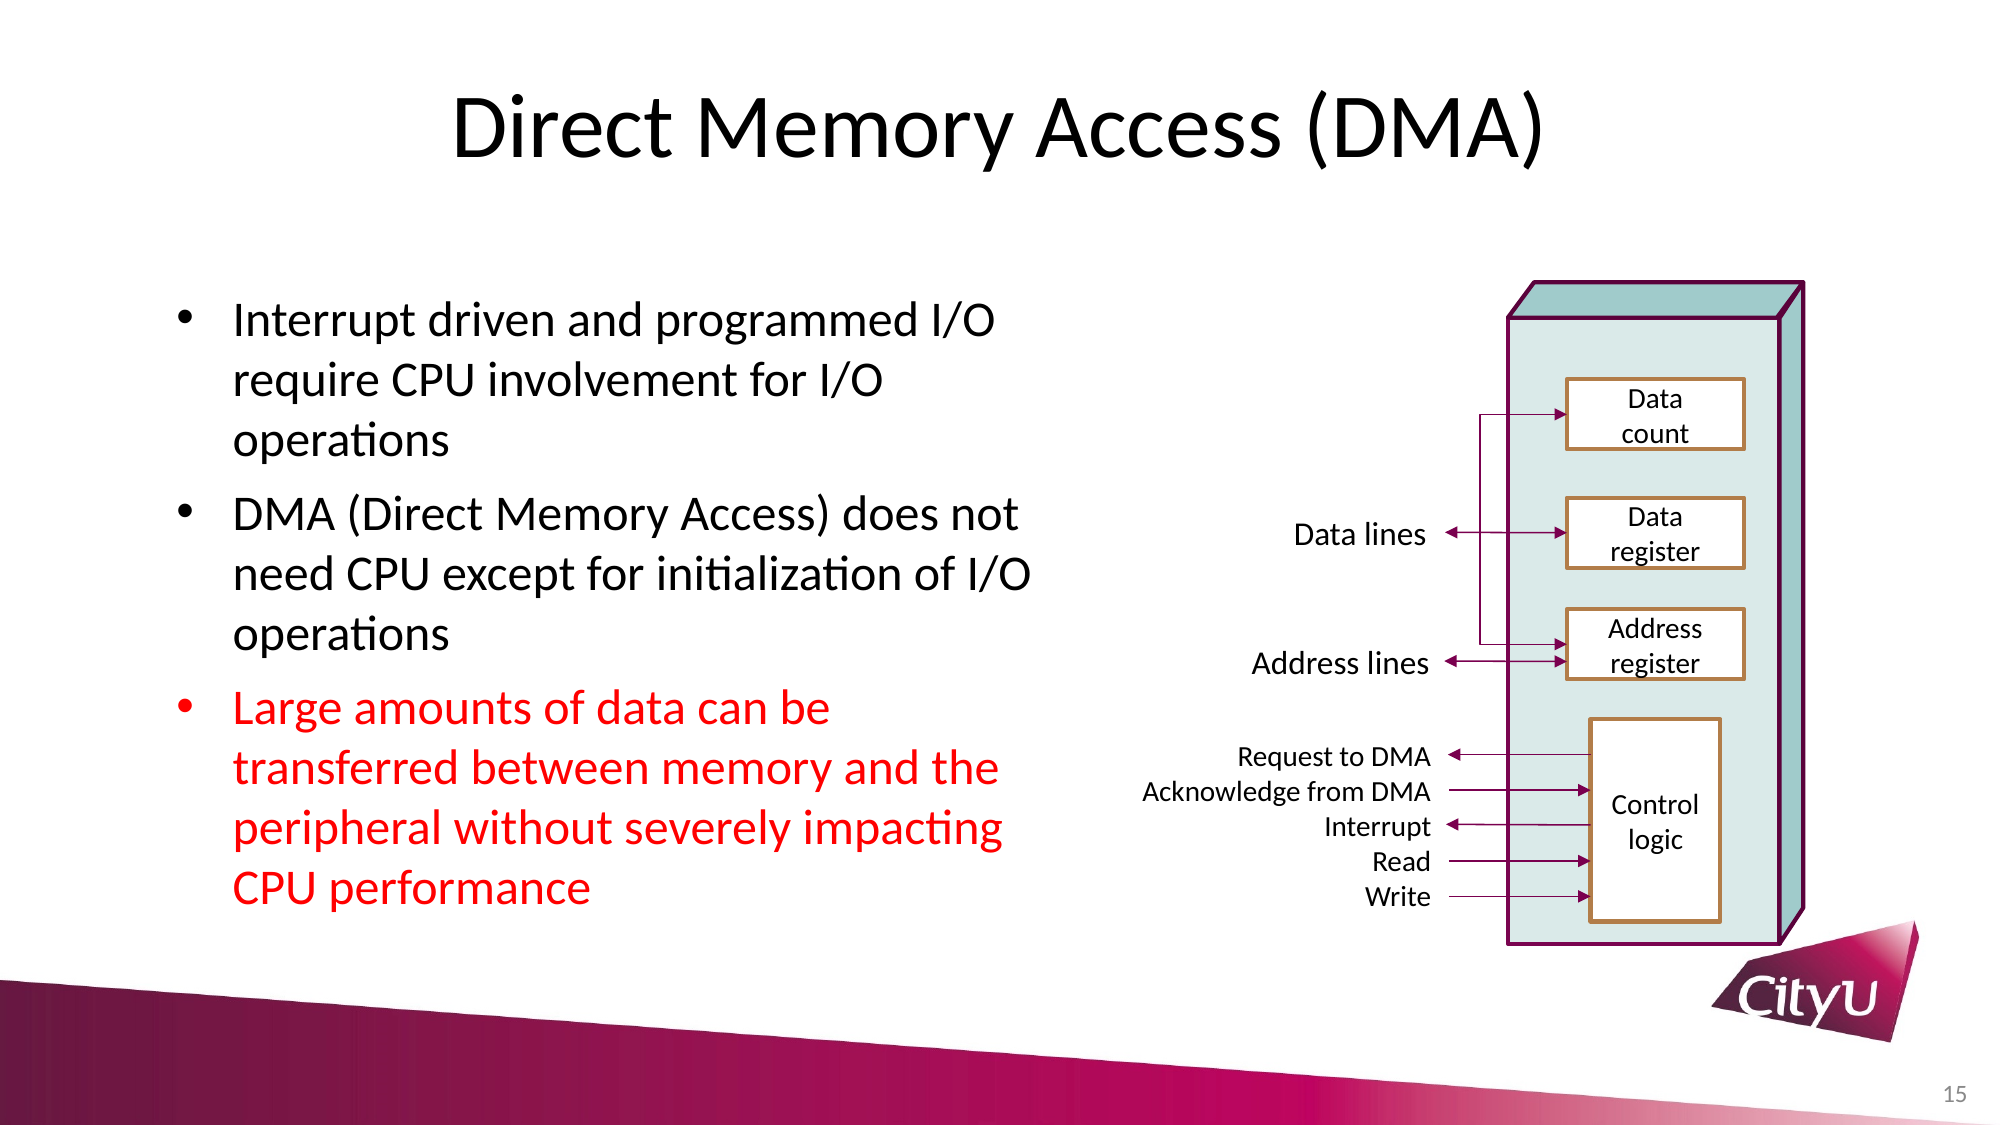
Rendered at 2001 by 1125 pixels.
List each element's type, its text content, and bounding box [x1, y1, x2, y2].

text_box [1117, 281, 1804, 944]
picture [0, 0, 2001, 1125]
title Direct Memory Access (DMA) [99, 45, 1900, 197]
list Interrupt driven and programmed I/O require CPU involvement for I/O operations DMA (Direct Memory Access) does not need CPU except for initialization of I/O operations Large amounts of data can be transferred between memory and the peripheral without severely impacting CPU performance [161, 278, 1060, 965]
slide_number 15 [1767, 1070, 1983, 1115]
